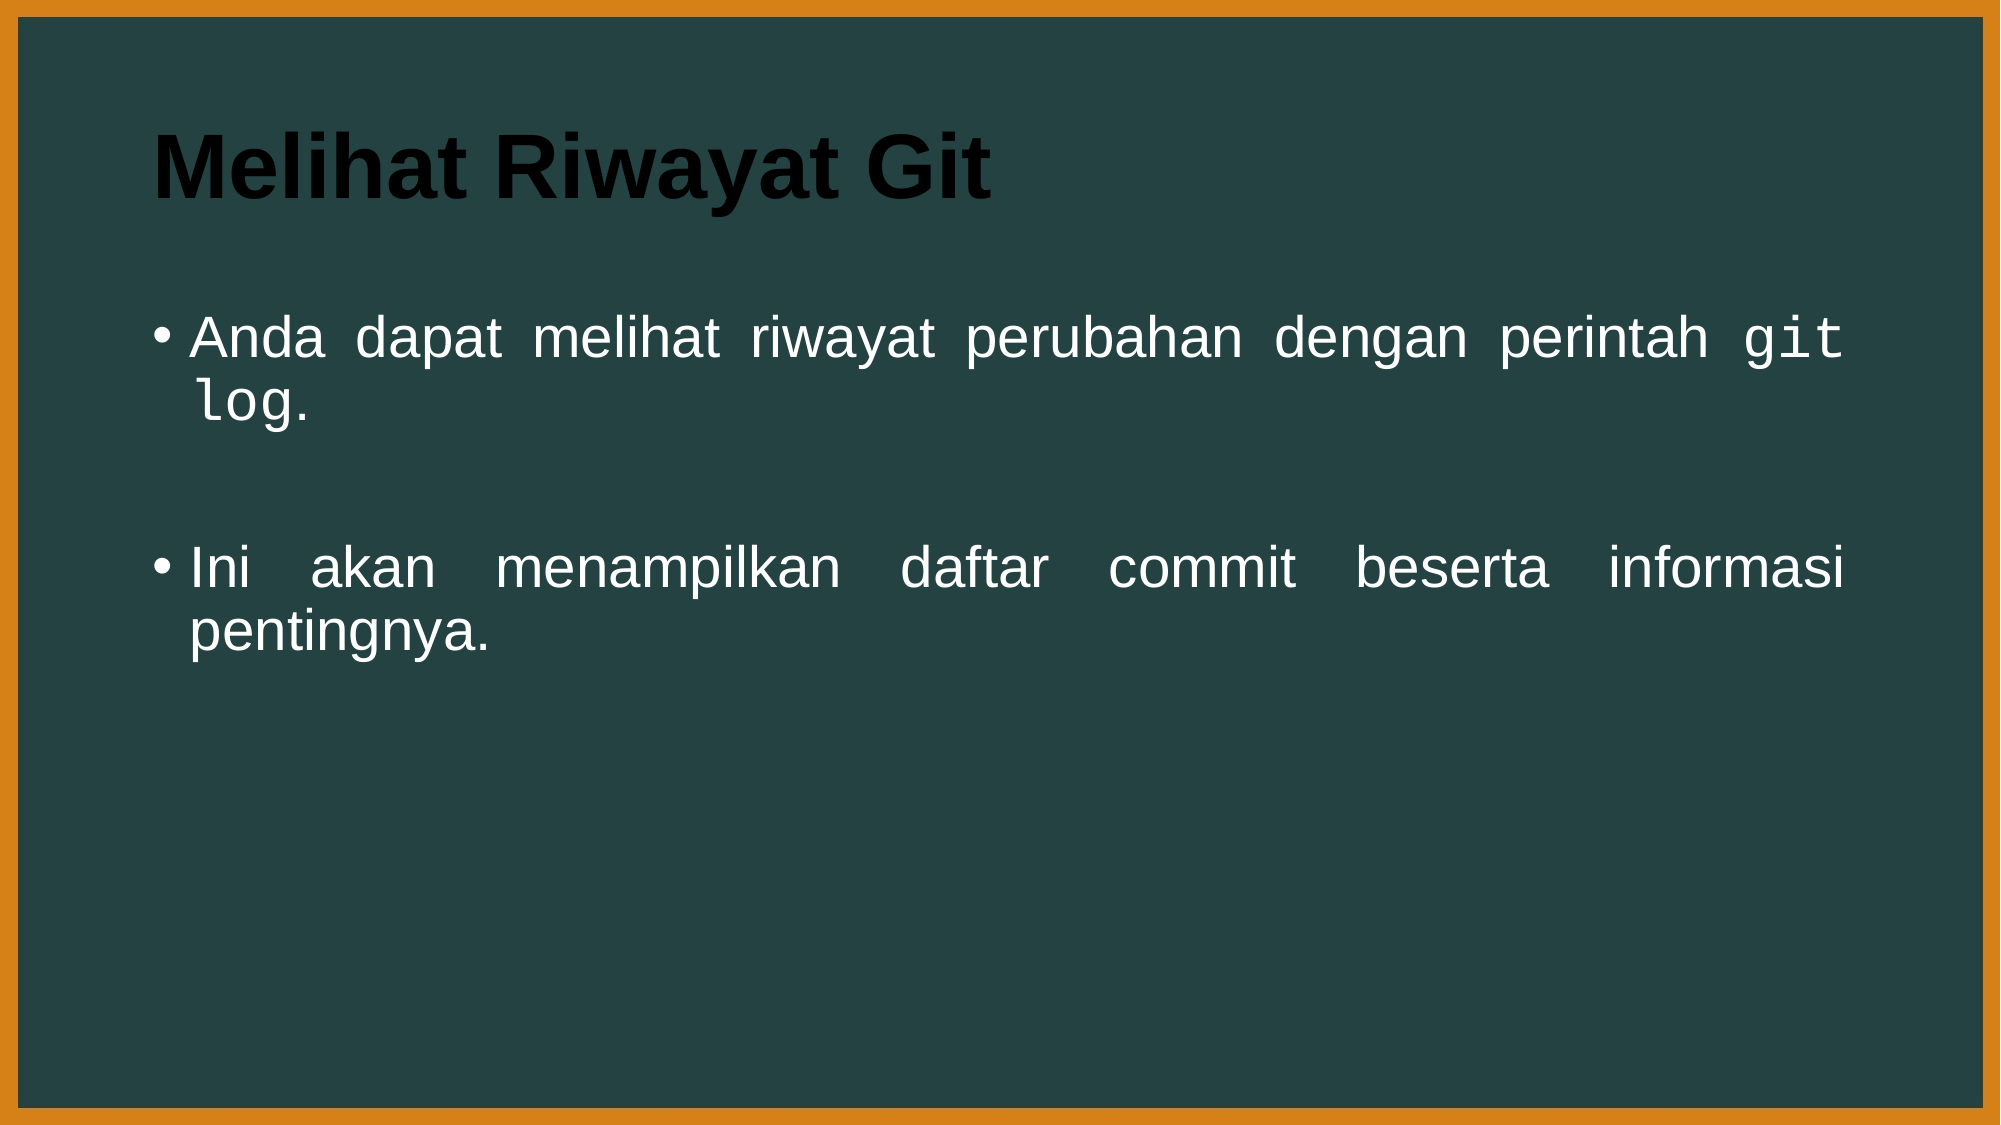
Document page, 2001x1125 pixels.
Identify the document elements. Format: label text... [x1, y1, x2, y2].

title Melihat Riwayat Git [137, 59, 1863, 278]
picture [0, 0, 2000, 1125]
list Anda dapat melihat riwayat perubahan dengan perintah git log. Ini akan menampilkan daftar commit beserta informasi pentingnya. [137, 299, 1863, 1014]
